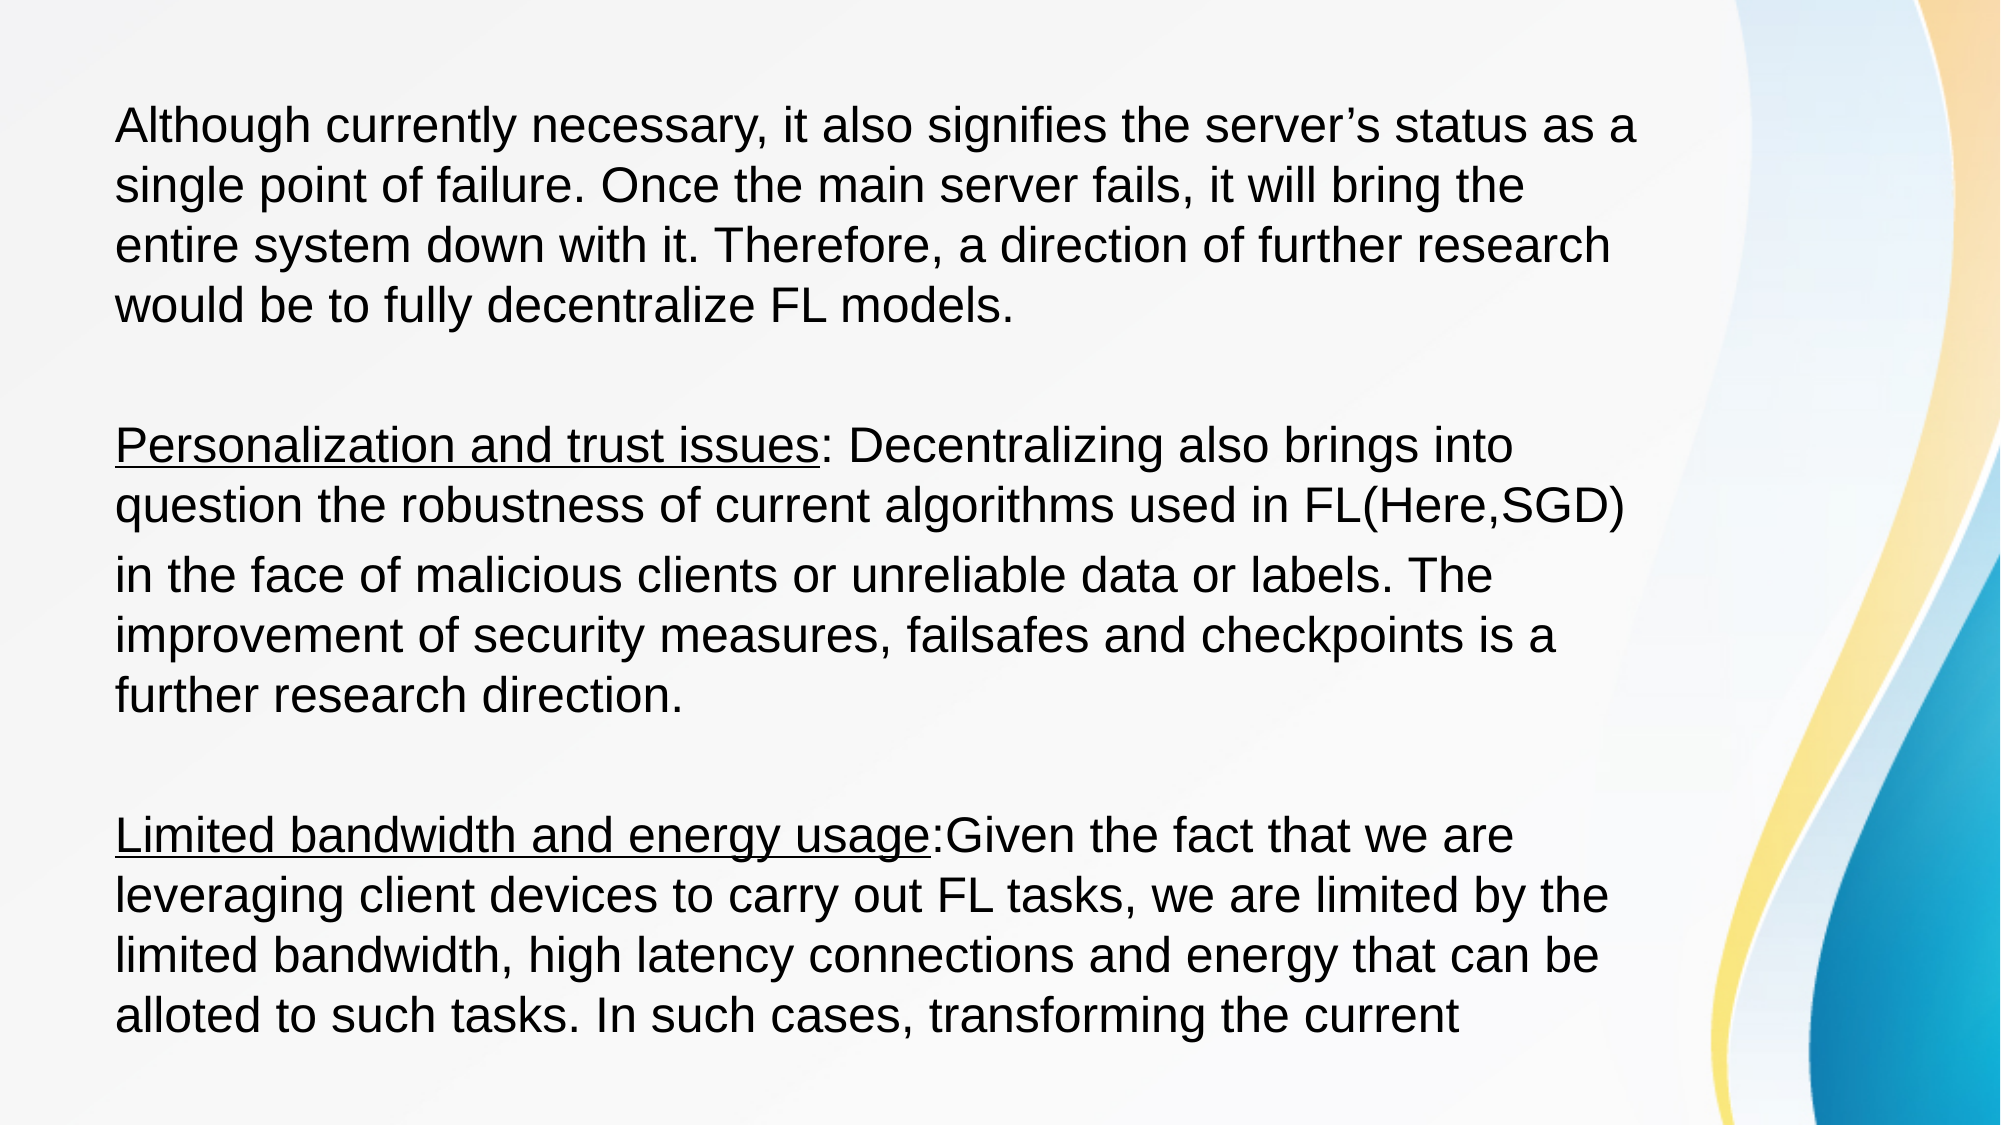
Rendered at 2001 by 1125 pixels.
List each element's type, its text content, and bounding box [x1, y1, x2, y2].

picture [0, 0, 2001, 1125]
list Although currently necessary, it also signifies the server’s status as a single point of failure. Once the main server fails, it will bring the entire system down with it. Therefore, a direction of further research would be to fully decentralize FL models. Personalization and trust issues: Decentralizing also brings into question the robustness of current algorithms used in FL(Here,SGD) in the face of malicious clients or unreliable data or labels. The improvement of security measures, failsafes and checkpoints is a further research direction. Limited bandwidth and energy usage:Given the fact that we are leveraging client devices to carry out FL tasks, we are limited by the limited bandwidth, high latency connections and energy that can be alloted to such tasks. In such cases, transforming the current [99, 85, 1667, 1092]
